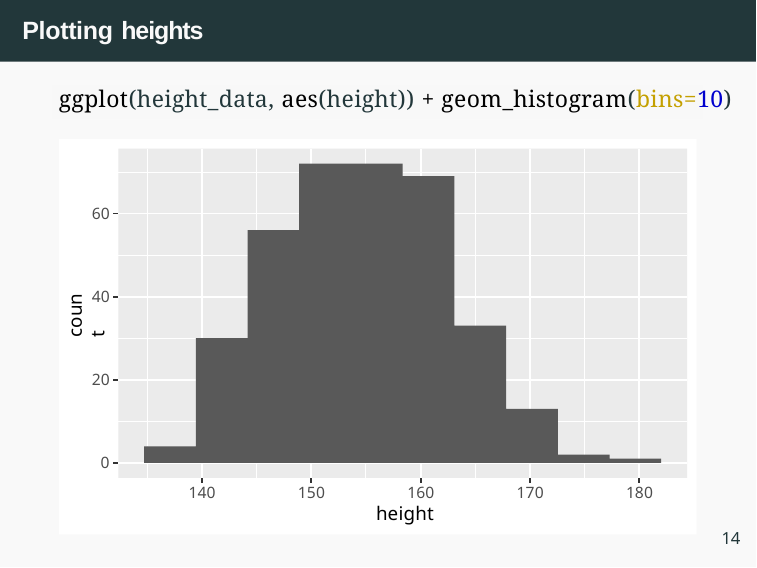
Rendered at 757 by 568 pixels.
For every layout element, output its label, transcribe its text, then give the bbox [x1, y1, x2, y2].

text_box ggplot(height_data, aes(height)) + geom_histogram(bins=10) [56, 82, 754, 112]
text_box [52, 85, 703, 119]
title Plotting heights [20, 12, 207, 110]
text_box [58, 138, 697, 535]
slide_number 14 [715, 523, 746, 568]
